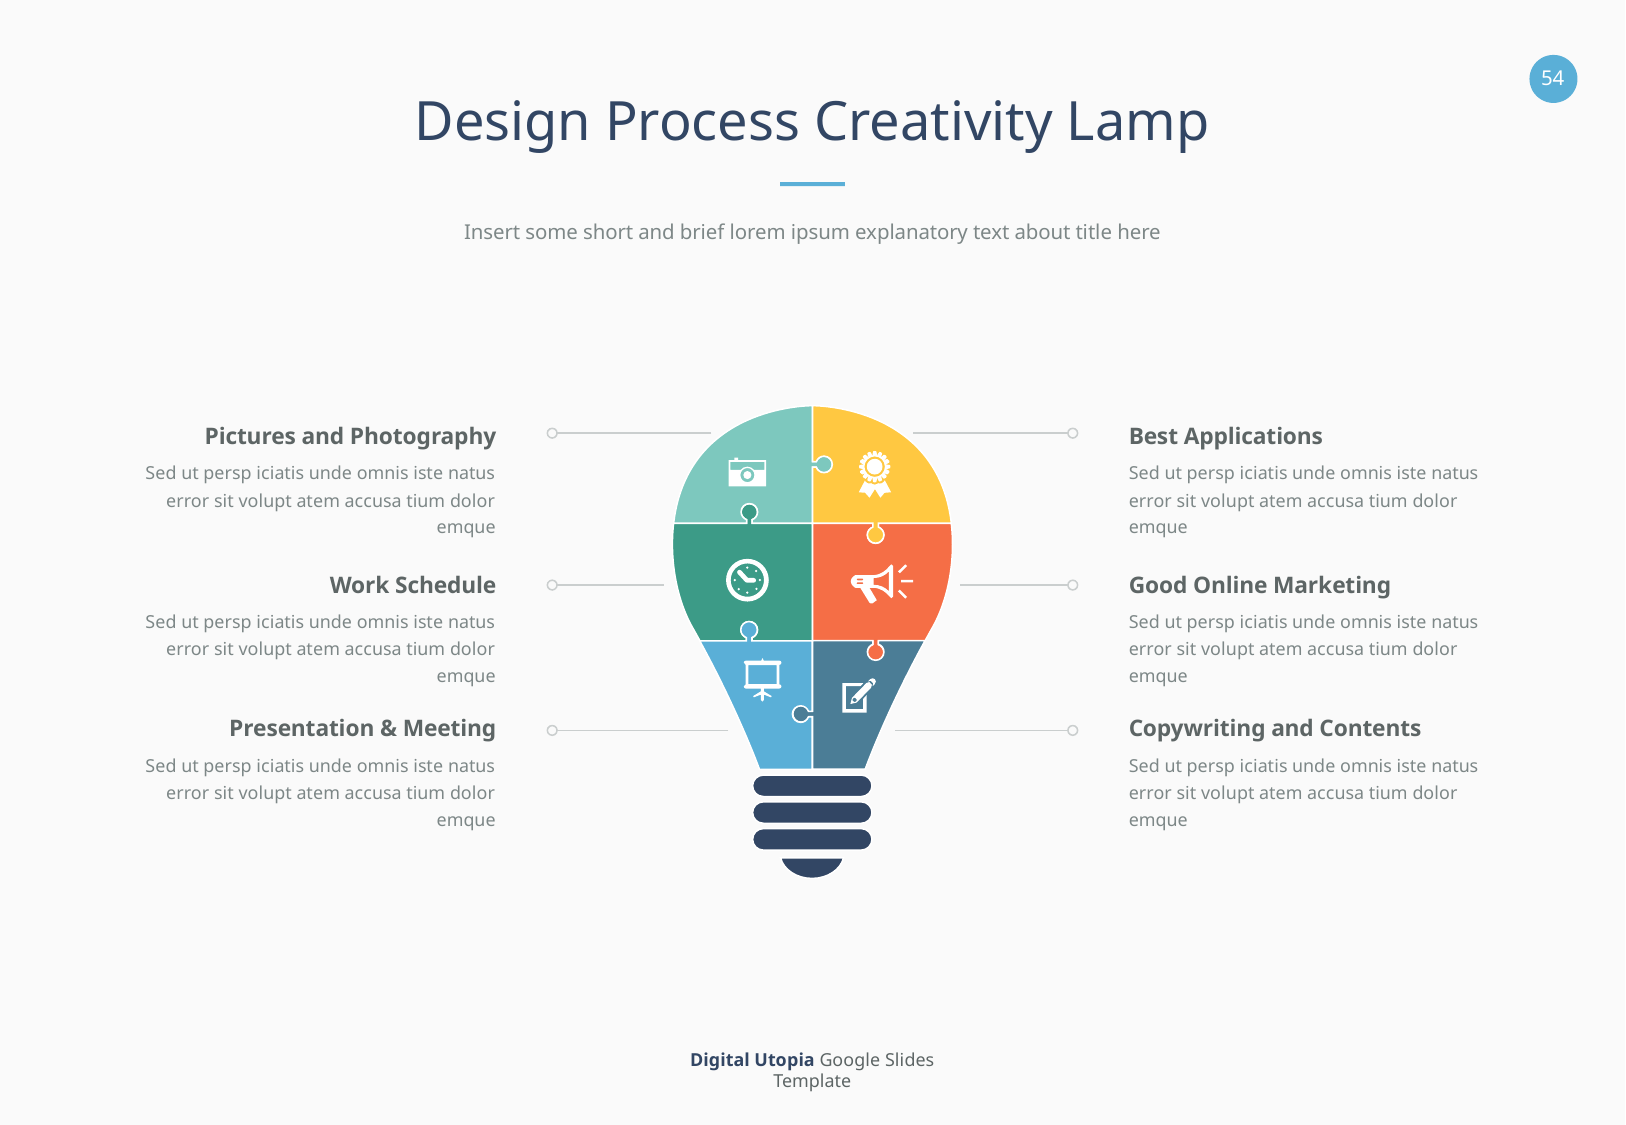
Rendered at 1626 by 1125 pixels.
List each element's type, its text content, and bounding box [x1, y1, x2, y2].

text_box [546, 725, 729, 736]
text_box Best Applications [1128, 422, 1504, 450]
text_box Sed ut persp iciatis unde omnis iste natus error sit volupt atem accusa tium dolor emque [121, 748, 496, 804]
list Design Process Creativity Lamp [121, 86, 1504, 159]
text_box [895, 725, 1078, 736]
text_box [546, 428, 712, 439]
text_box Presentation & Meeting [121, 714, 496, 742]
text_box Copywriting and Contents [1128, 714, 1504, 742]
text_box Sed ut persp iciatis unde omnis iste natus error sit volupt atem accusa tium dolor emque [121, 605, 496, 661]
text_box Good Online Marketing [1128, 570, 1504, 599]
text_box Pictures and Photography [121, 422, 496, 450]
text_box Sed ut persp iciatis unde omnis iste natus error sit volupt atem accusa tium dolor emque [1128, 605, 1504, 661]
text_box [547, 579, 664, 591]
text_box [959, 579, 1078, 591]
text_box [913, 428, 1078, 439]
list Insert some short and brief lorem ipsum explanatory text about title here [121, 219, 1504, 250]
text_box Sed ut persp iciatis unde omnis iste natus error sit volupt atem accusa tium dolor emque [1128, 456, 1504, 512]
text_box Sed ut persp iciatis unde omnis iste natus error sit volupt atem accusa tium dolor emque [121, 456, 496, 512]
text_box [672, 405, 953, 879]
text_box Sed ut persp iciatis unde omnis iste natus error sit volupt atem accusa tium dolor emque [1128, 748, 1504, 804]
text_box Work Schedule [121, 570, 496, 599]
